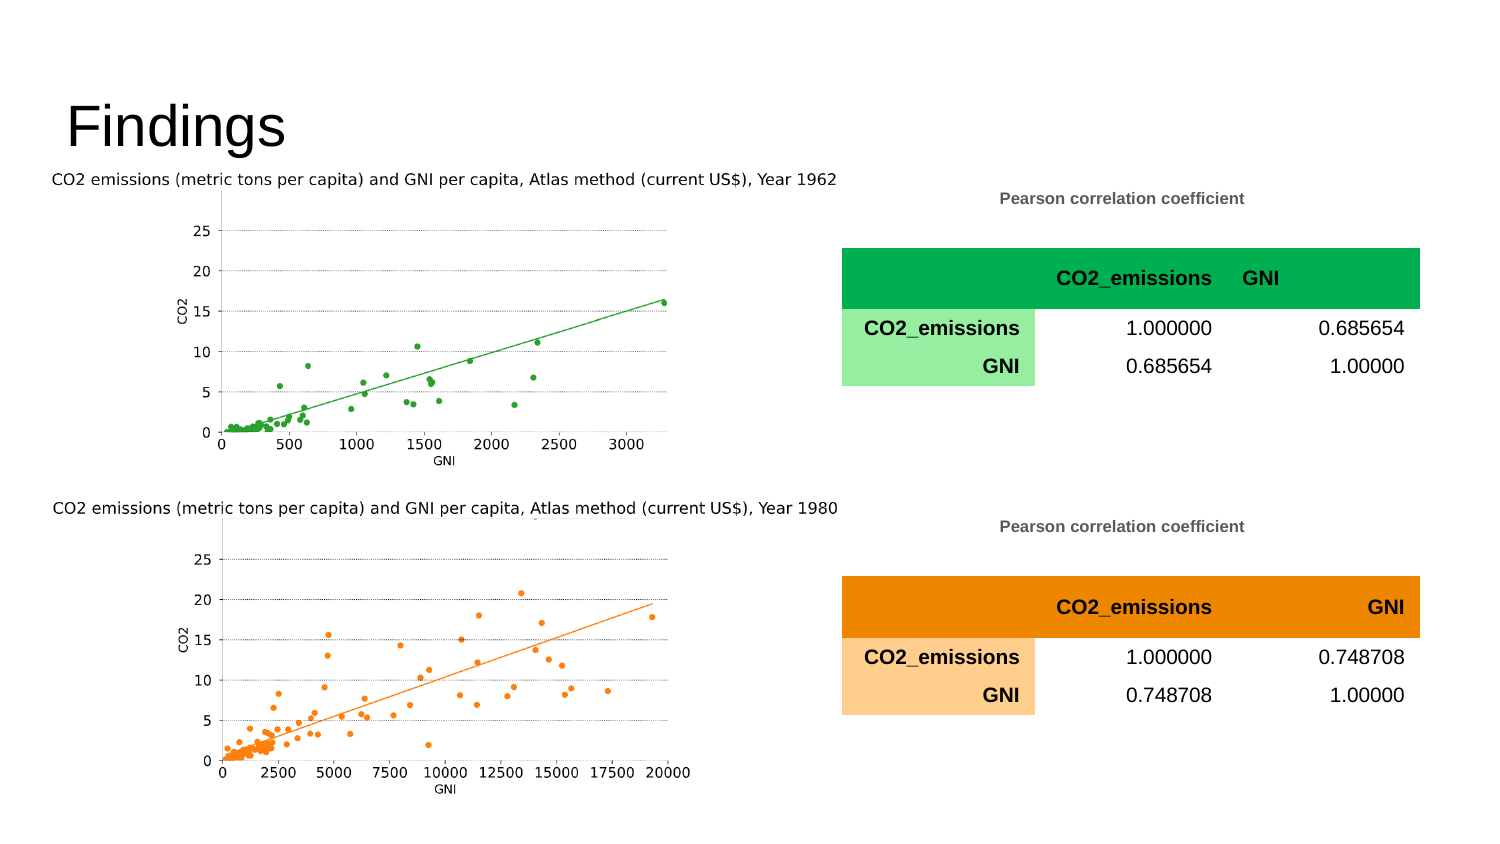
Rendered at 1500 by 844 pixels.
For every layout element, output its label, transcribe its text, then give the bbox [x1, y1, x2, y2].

table_header CO2_emissions [1035, 576, 1227, 638]
list Pearson correlation coefficient [965, 166, 1326, 223]
text_box Pearson correlation coefficient [965, 495, 1326, 552]
table_cell 0.685654 [1227, 309, 1420, 347]
table_cell 0.748708 [1035, 676, 1227, 715]
table_header [848, 576, 1035, 638]
table_cell 1.00000 [1227, 347, 1420, 386]
table_header CO2_emissions [1035, 248, 1227, 309]
table_cell CO2_emissions [848, 309, 1035, 347]
table_cell 1.00000 [1227, 676, 1420, 715]
table_cell 1.000000 [1035, 638, 1227, 676]
table_header GNI [1227, 248, 1420, 309]
table_cell 1.000000 [1035, 309, 1227, 347]
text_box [45, 166, 844, 803]
title Findings [51, 72, 1449, 167]
table_header GNI [1227, 576, 1420, 638]
table_cell 0.748708 [1227, 638, 1420, 676]
table_cell GNI [848, 676, 1035, 715]
table_header [848, 248, 1035, 309]
table_cell GNI [848, 347, 1035, 386]
table_cell CO2_emissions [848, 638, 1035, 676]
table_cell 0.685654 [1035, 347, 1227, 386]
